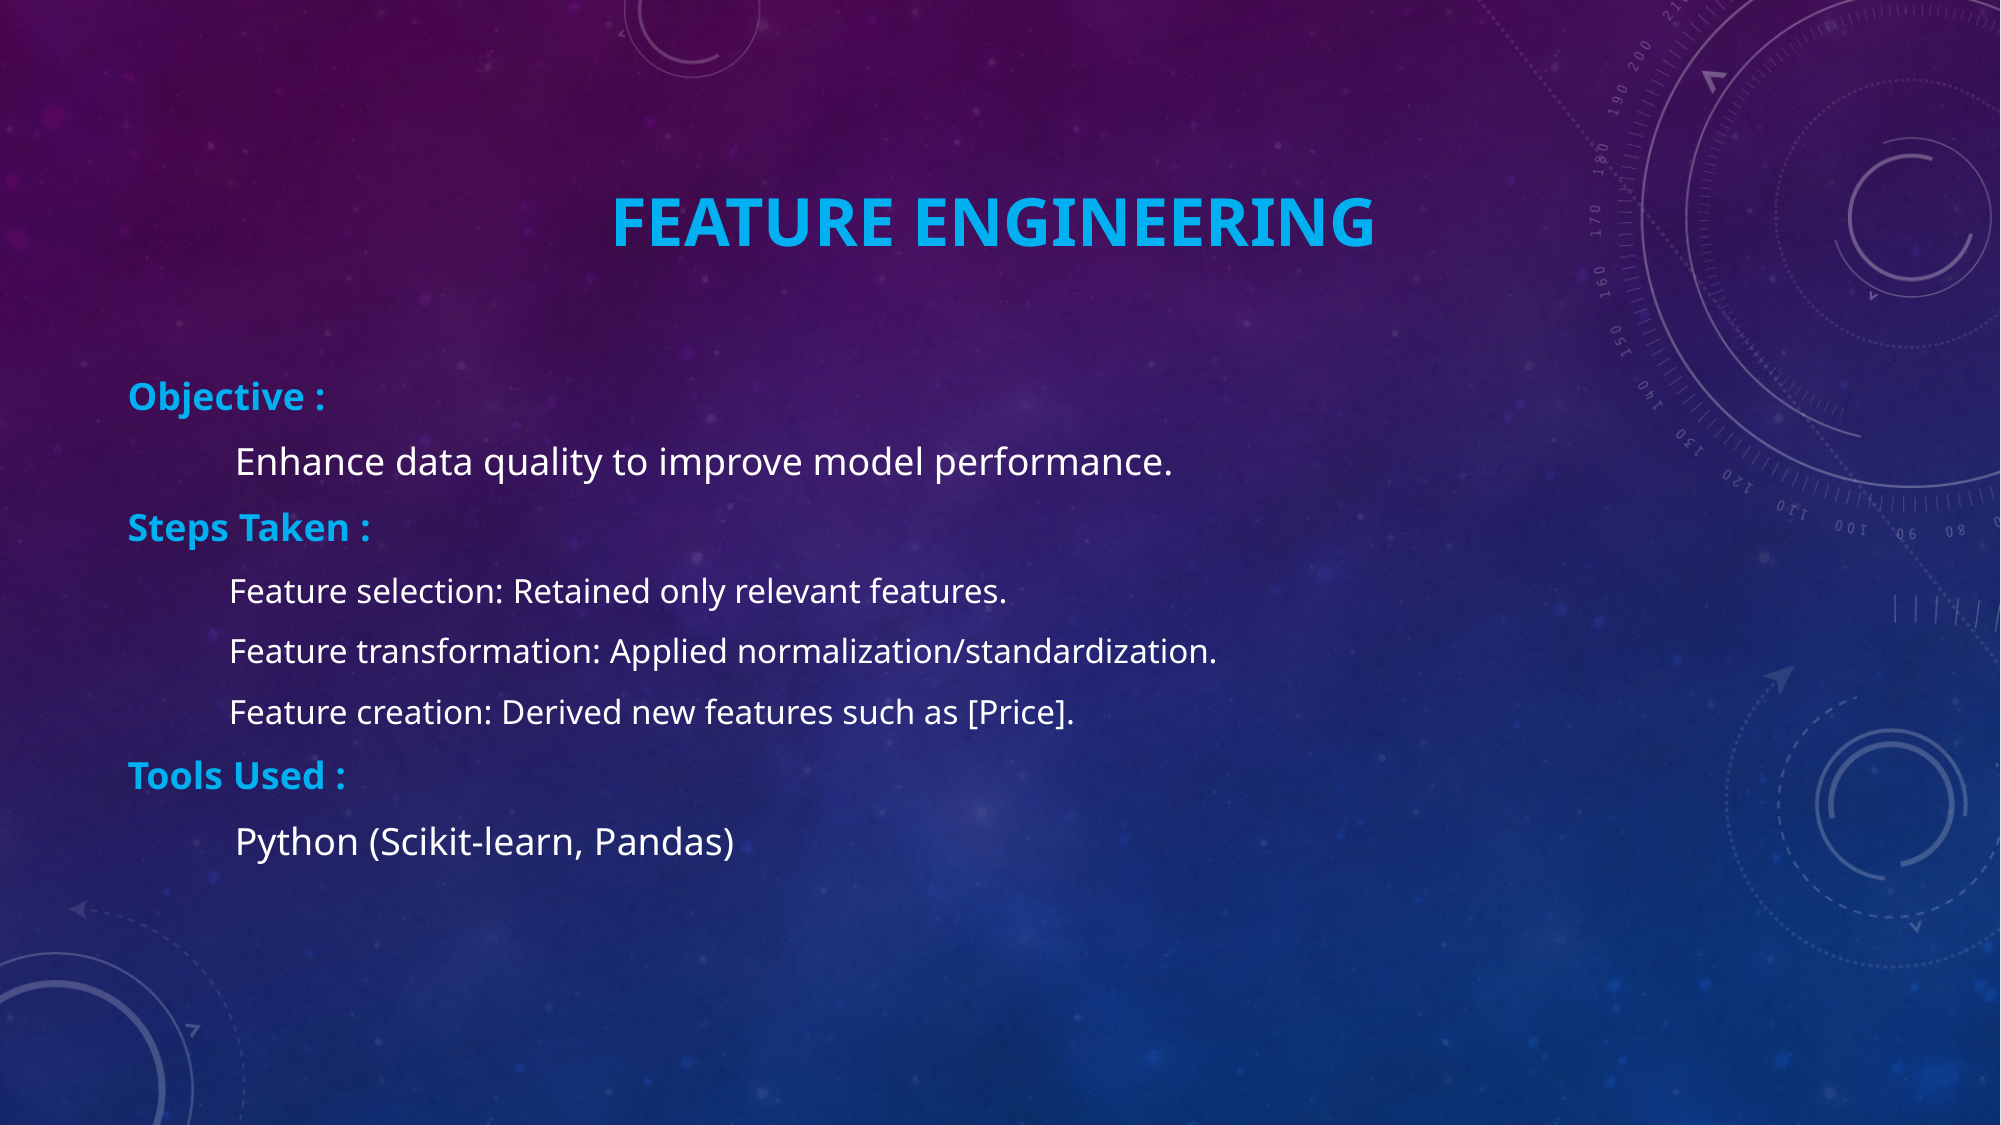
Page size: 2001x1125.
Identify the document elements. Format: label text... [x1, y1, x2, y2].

picture [0, 0, 2001, 1125]
list Objective : Enhance data quality to improve model performance. Steps Taken : Feature selection: Retained only relevant features. Feature transformation: Applied normalization/standardization. Feature creation: Derived new features such as [Price]. Tools Used : Python (Scikit-learn, Pandas) [112, 351, 1775, 950]
title Feature Engineering [112, 99, 1775, 339]
